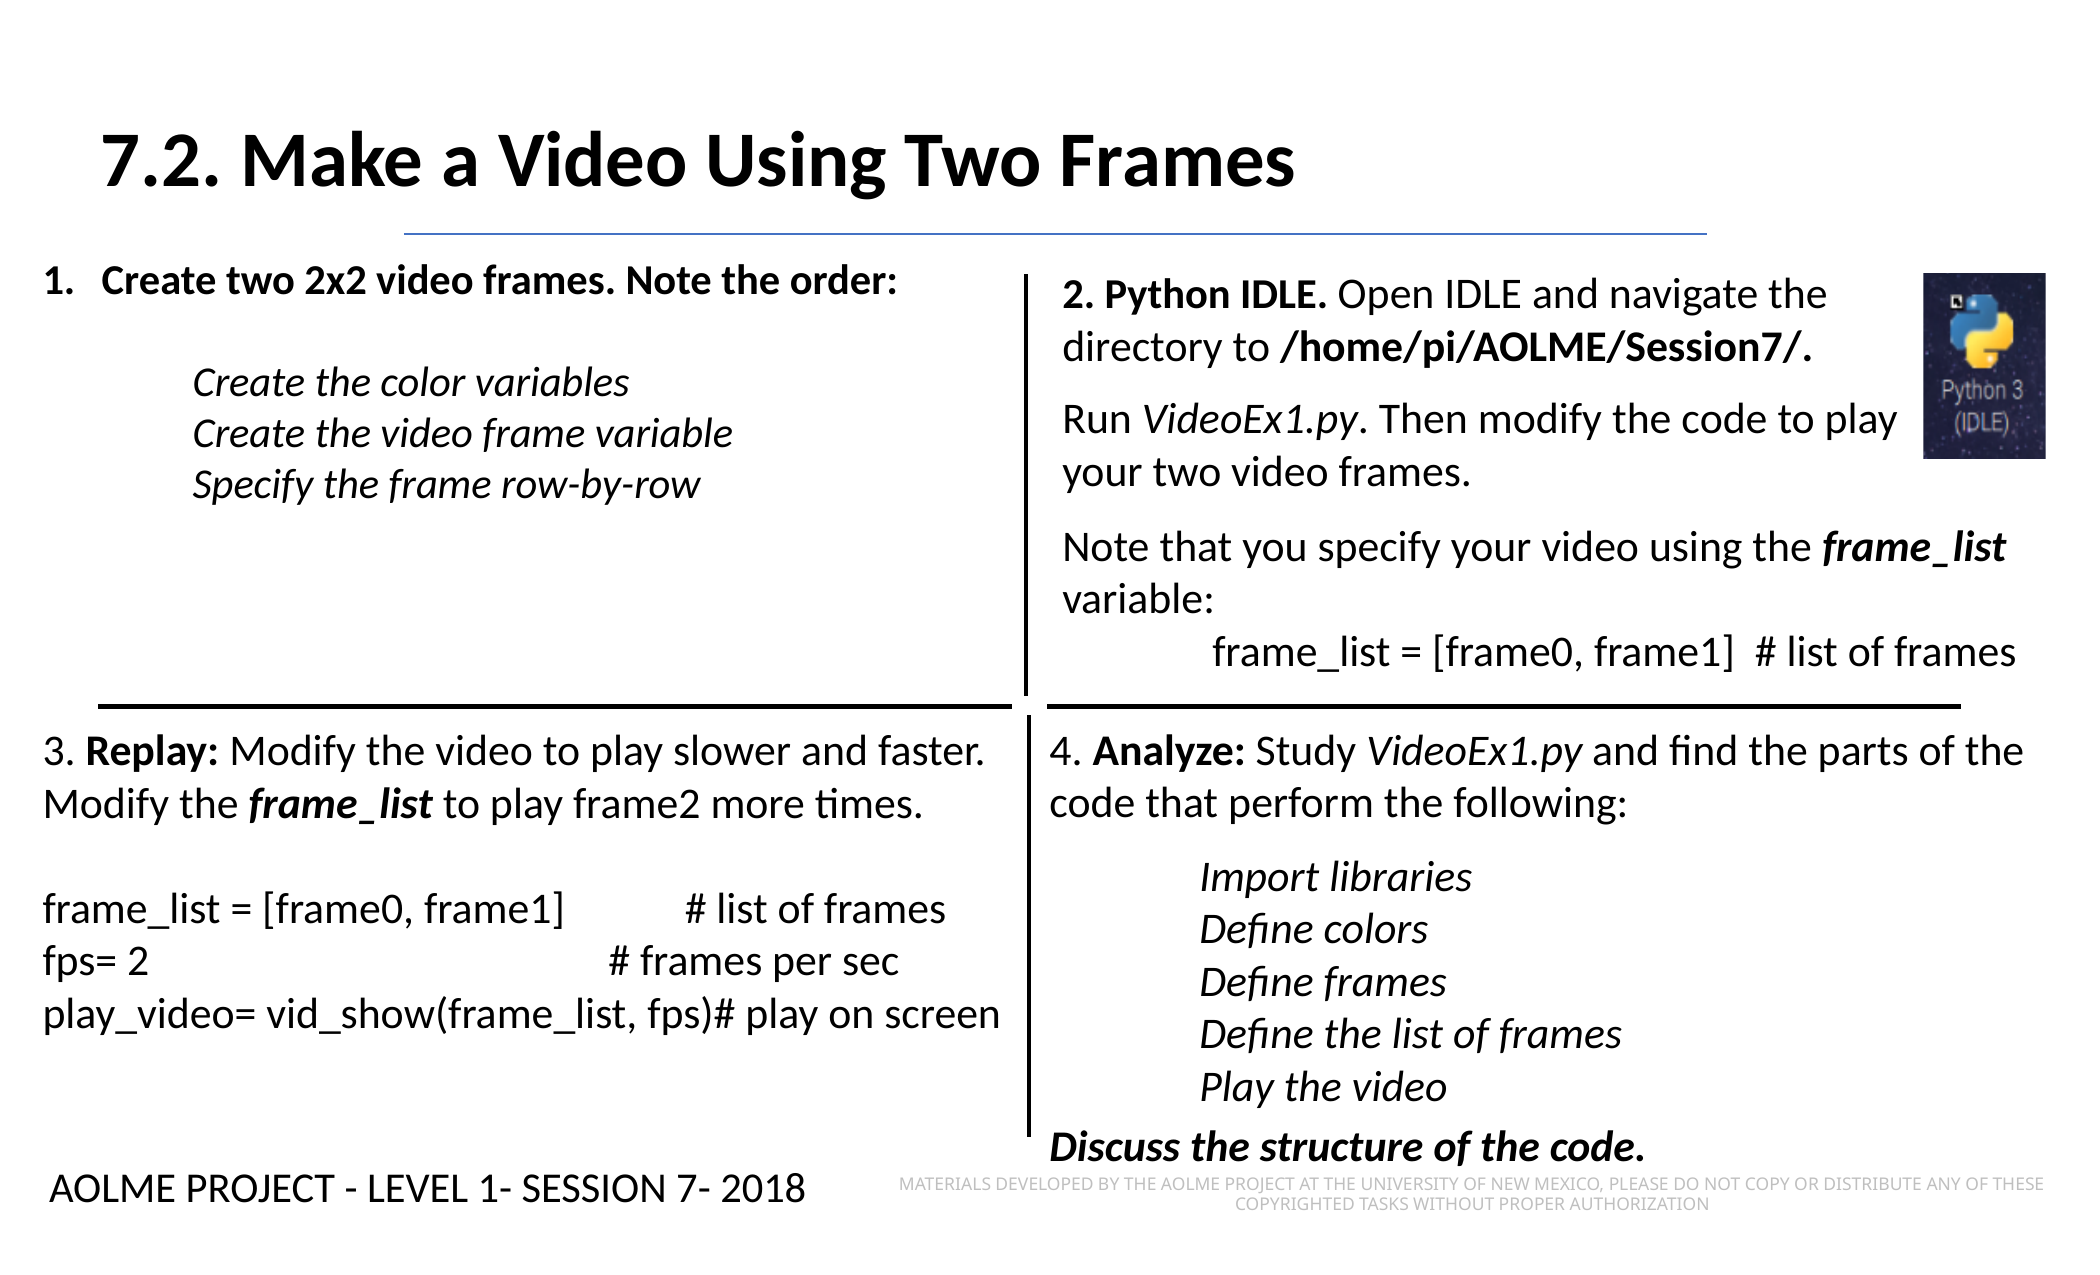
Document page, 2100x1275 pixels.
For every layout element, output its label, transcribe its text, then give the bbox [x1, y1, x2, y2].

text_box MATERIALS DEVELOPED BY THE AOLME PROJECT AT THE UNIVERSITY OF NEW MEXICO, PLEASE DO NOT COPY OR DISTRIBUTE ANY OF THESE COPYRIGHTED TASKS WITHOUT PROPER AUTHORIZATION [849, 1164, 2096, 1223]
picture [1923, 273, 2046, 459]
text_box 7.2. Make a Video Using Two Frames [86, 100, 1957, 210]
text_box 2. Python IDLE. Open IDLE and navigate the directory to /home/pi/AOLME/Session7/. Run VideoEx1.py. Then modify the code to play your two video frames. Note that you specify your video using the frame_list variable: frame_list = [frame0, frame1] # list of frames [1047, 257, 2100, 788]
text_box 4. Analyze: Study VideoEx1.py and find the parts of the code that perform the following: Import libraries Define colors Define frames Define the list of frames Play the video Discuss the structure of the code. [1034, 788, 2081, 1164]
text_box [98, 273, 1962, 1137]
text_box Create two 2x2 video frames. Note the order: Create the color variables Create the video frame variable Specify the frame row-by-row [27, 244, 1083, 515]
text_box AOLME PROJECT - LEVEL 1- SESSION 7- 2018 [34, 1152, 831, 1219]
text_box 3. Replay: Modify the video to play slower and faster. Modify the frame_list to play frame2 more times. frame_list = [frame0, frame1] # list of frames fps= 2 # frames per sec play_video= vid_show(frame_list, fps)# play on screen [27, 714, 98, 1097]
